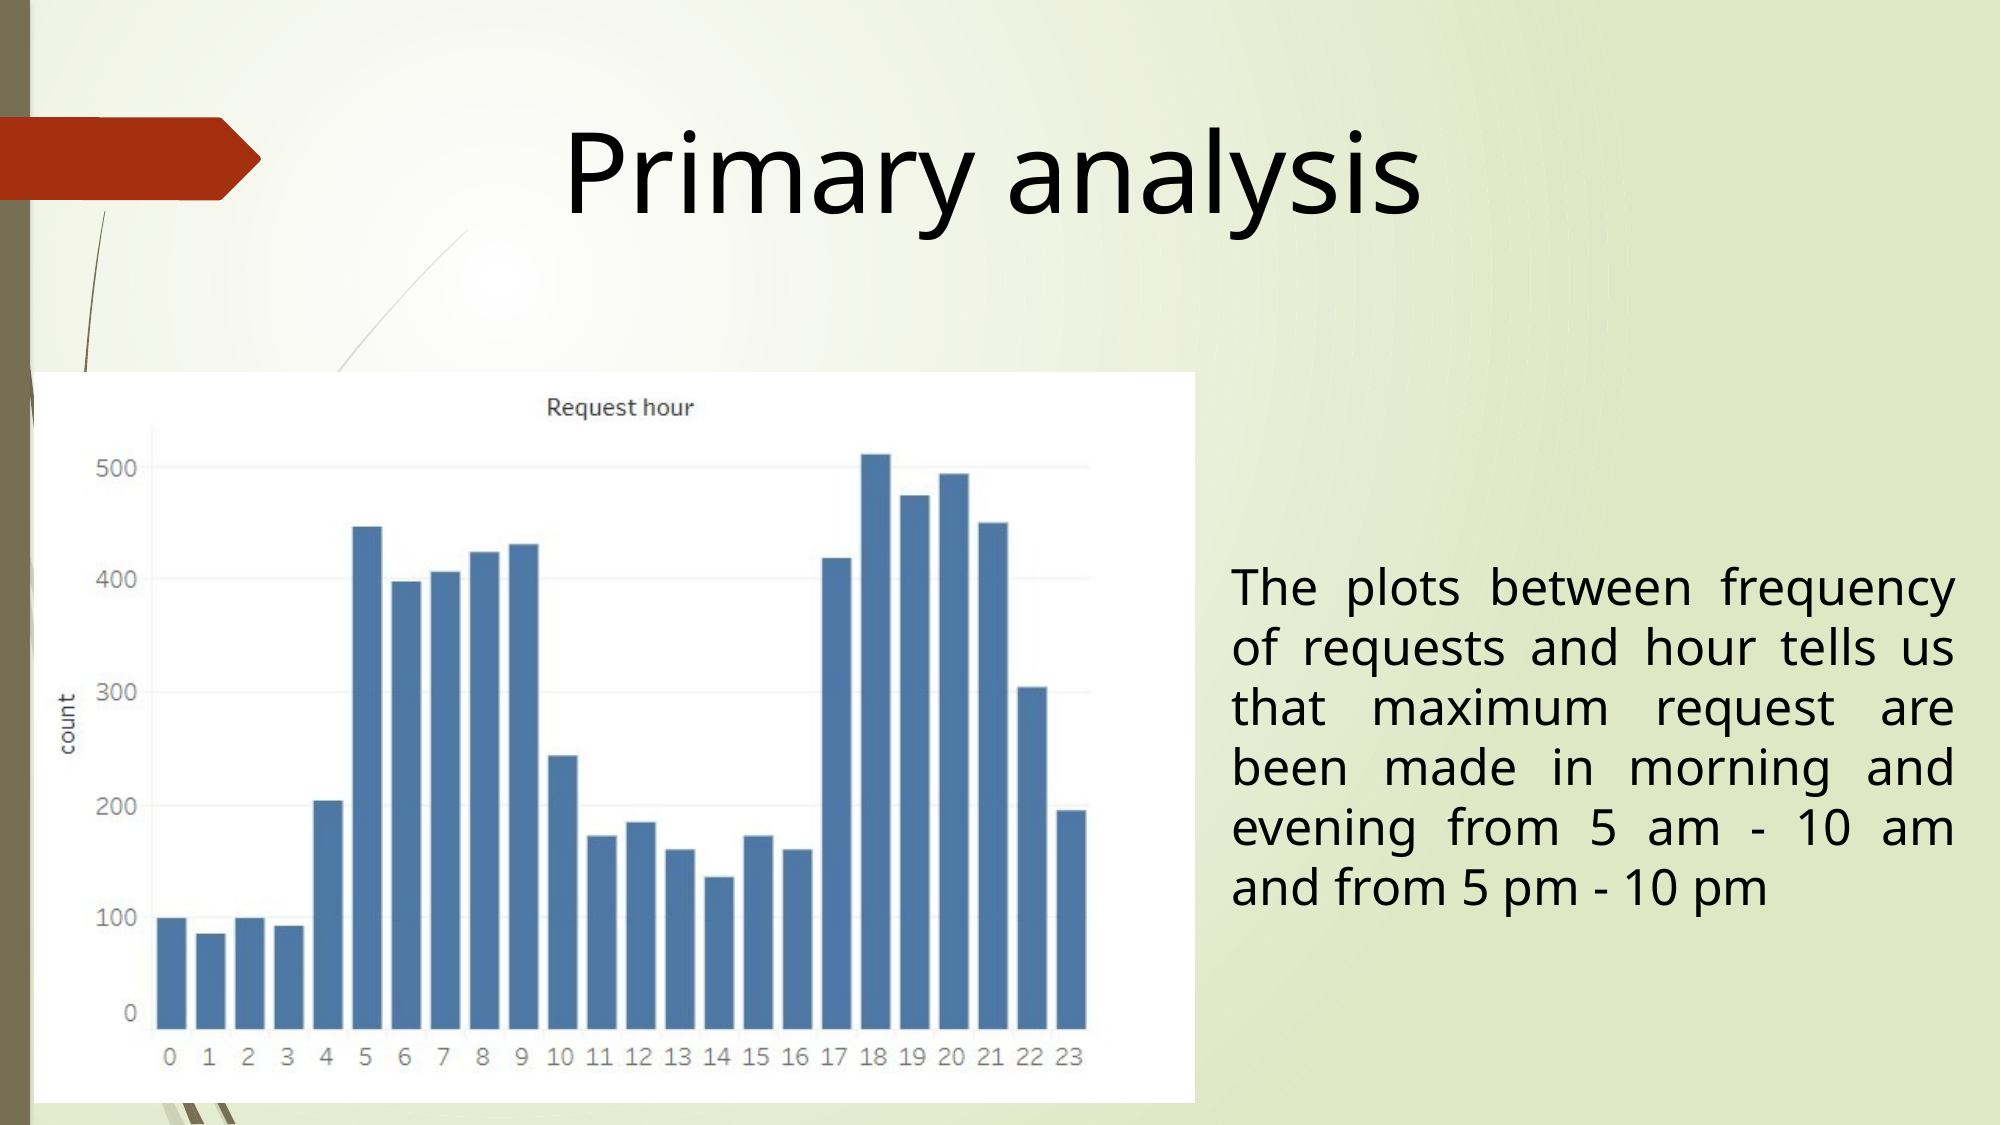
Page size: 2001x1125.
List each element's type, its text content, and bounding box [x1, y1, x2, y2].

text_box Primary analysis [546, 93, 1547, 244]
text_box The plots between frequency of requests and hour tells us that maximum request are been made in morning and evening from 5 am - 10 am and from 5 pm - 10 pm [1216, 548, 1971, 923]
picture [34, 372, 1195, 1103]
